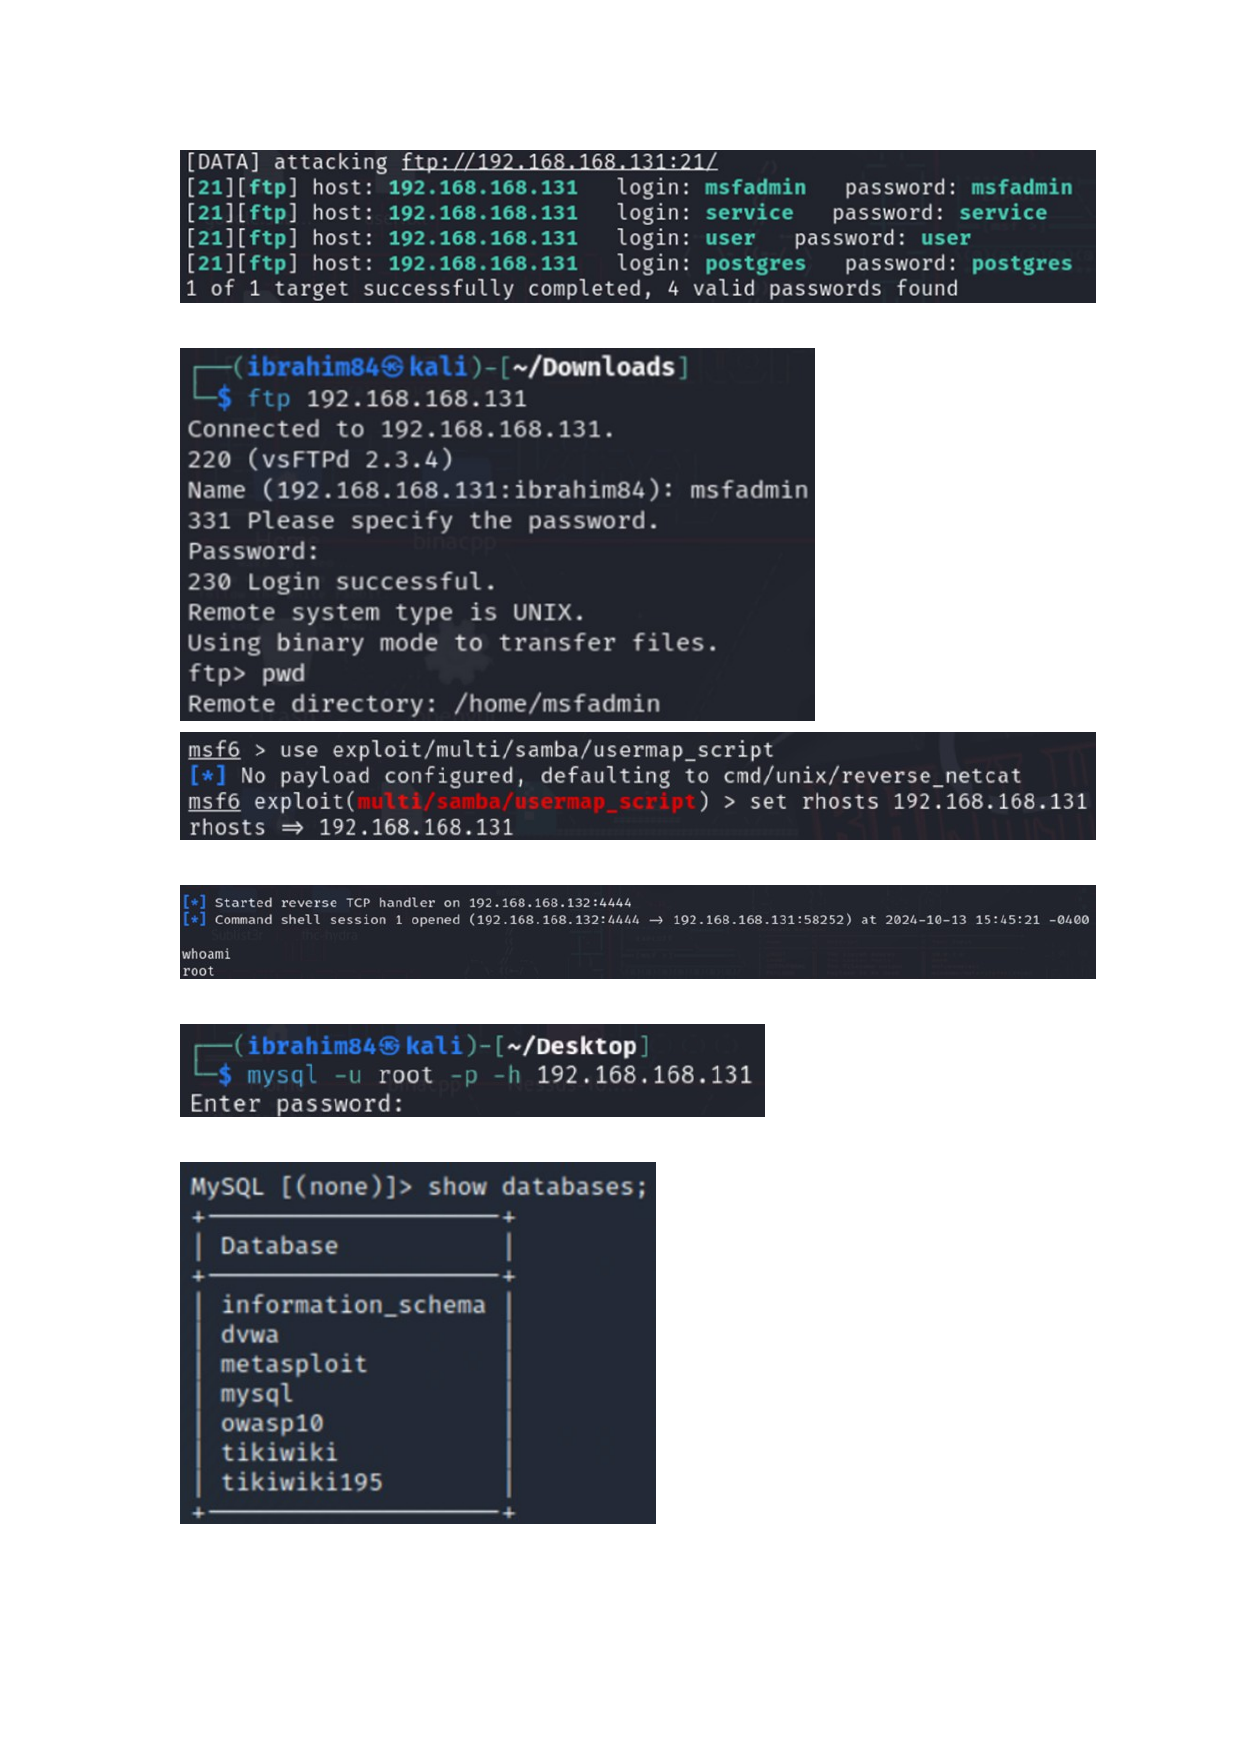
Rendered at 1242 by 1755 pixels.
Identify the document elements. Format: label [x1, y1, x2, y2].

picture [179, 347, 815, 721]
picture [180, 1024, 765, 1118]
picture [180, 884, 1097, 980]
picture [180, 732, 1097, 840]
picture [180, 150, 1097, 303]
picture [180, 1162, 656, 1524]
